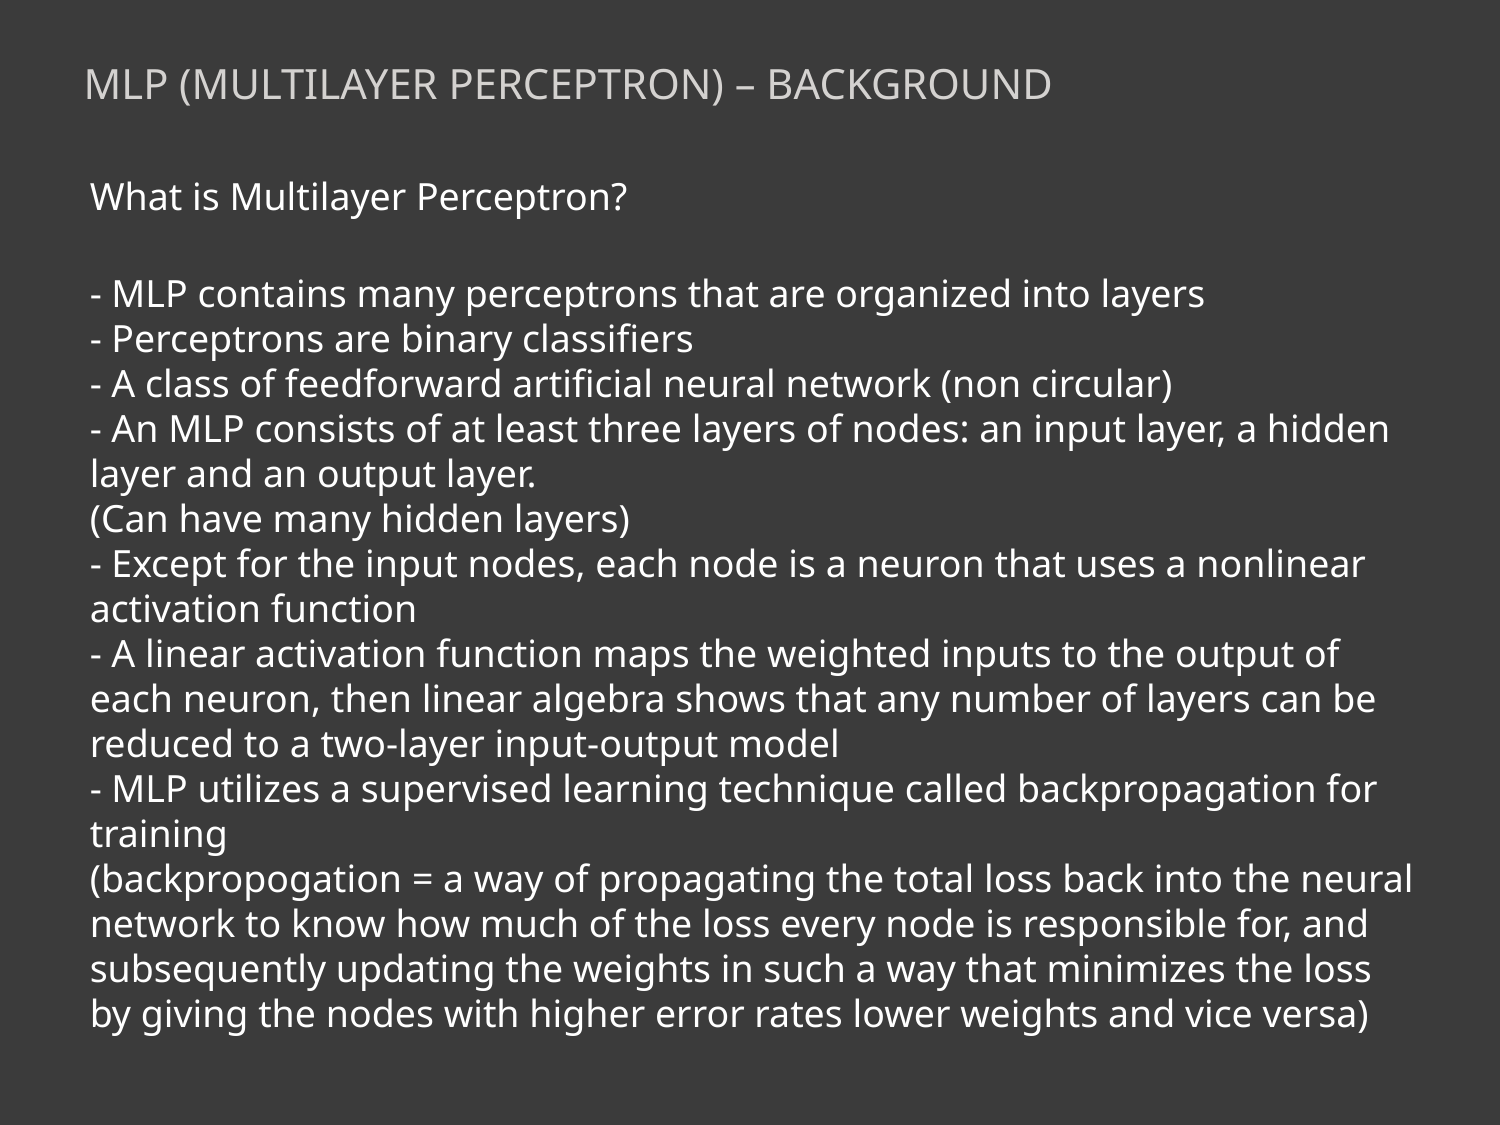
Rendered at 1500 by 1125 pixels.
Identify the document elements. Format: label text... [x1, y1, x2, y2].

title MLP (Multilayer Perceptron) – Background [68, 50, 1438, 163]
list What is Multilayer Perceptron? - MLP contains many perceptrons that are organized into layers - Perceptrons are binary classifiers - A class of feedforward artificial neural network (non circular) - An MLP consists of at least three layers of nodes: an input layer, a hidden layer and an output layer. (Can have many hidden layers) - Except for the input nodes, each node is a neuron that uses a nonlinear activation function - A linear activation function maps the weighted inputs to the output of each neuron, then linear algebra shows that any number of layers can be reduced to a two-layer input-output model - MLP utilizes a supervised learning technique called backpropagation for training (backpropogation = a way of propagating the total loss back into the neural network to know how much of the loss every node is responsible for, and subsequently updating the weights in such a way that minimizes the loss by giving the nodes with higher error rates lower weights and vice versa) [75, 162, 1438, 1050]
